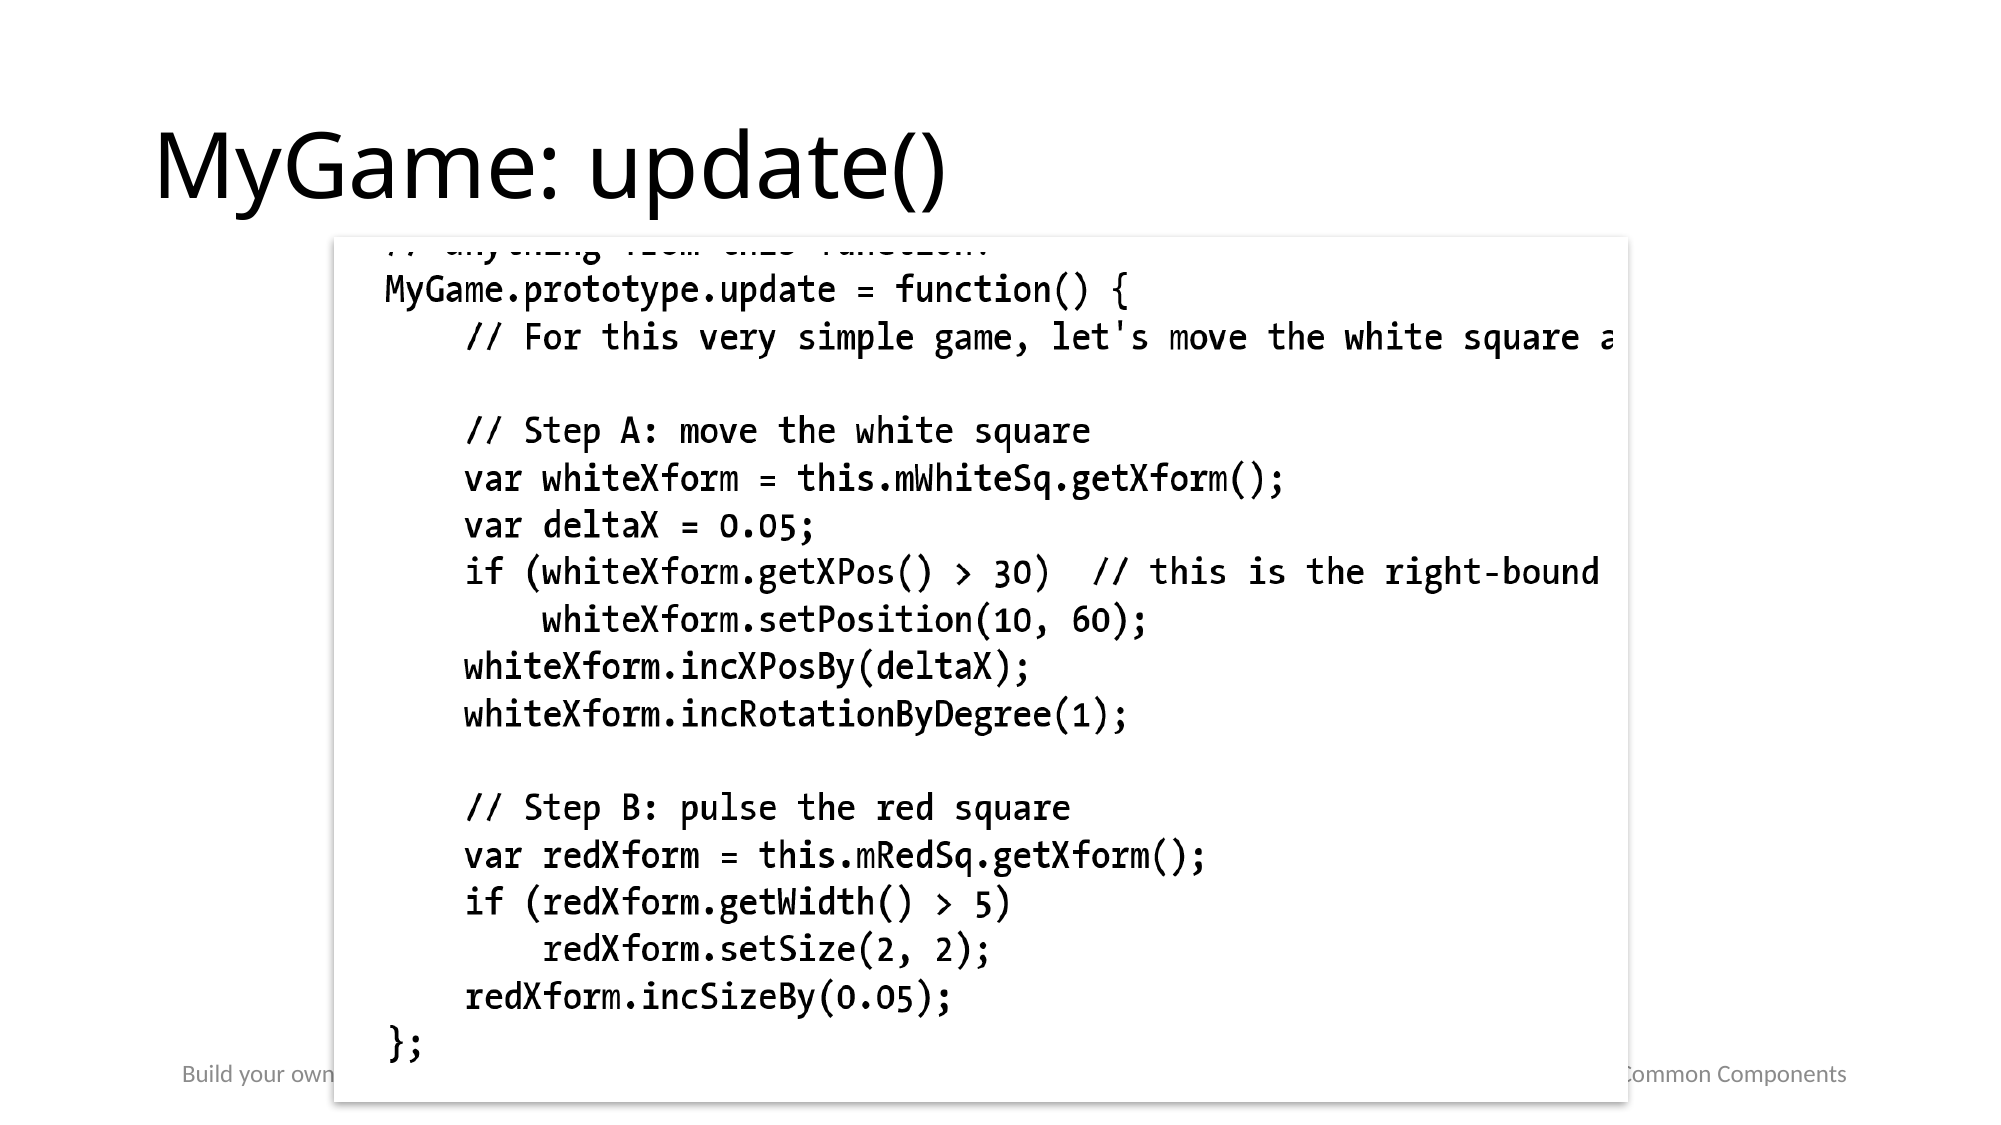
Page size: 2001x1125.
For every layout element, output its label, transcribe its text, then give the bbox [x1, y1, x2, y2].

title MyGame: update() [137, 59, 1863, 278]
picture [348, 251, 1614, 1088]
